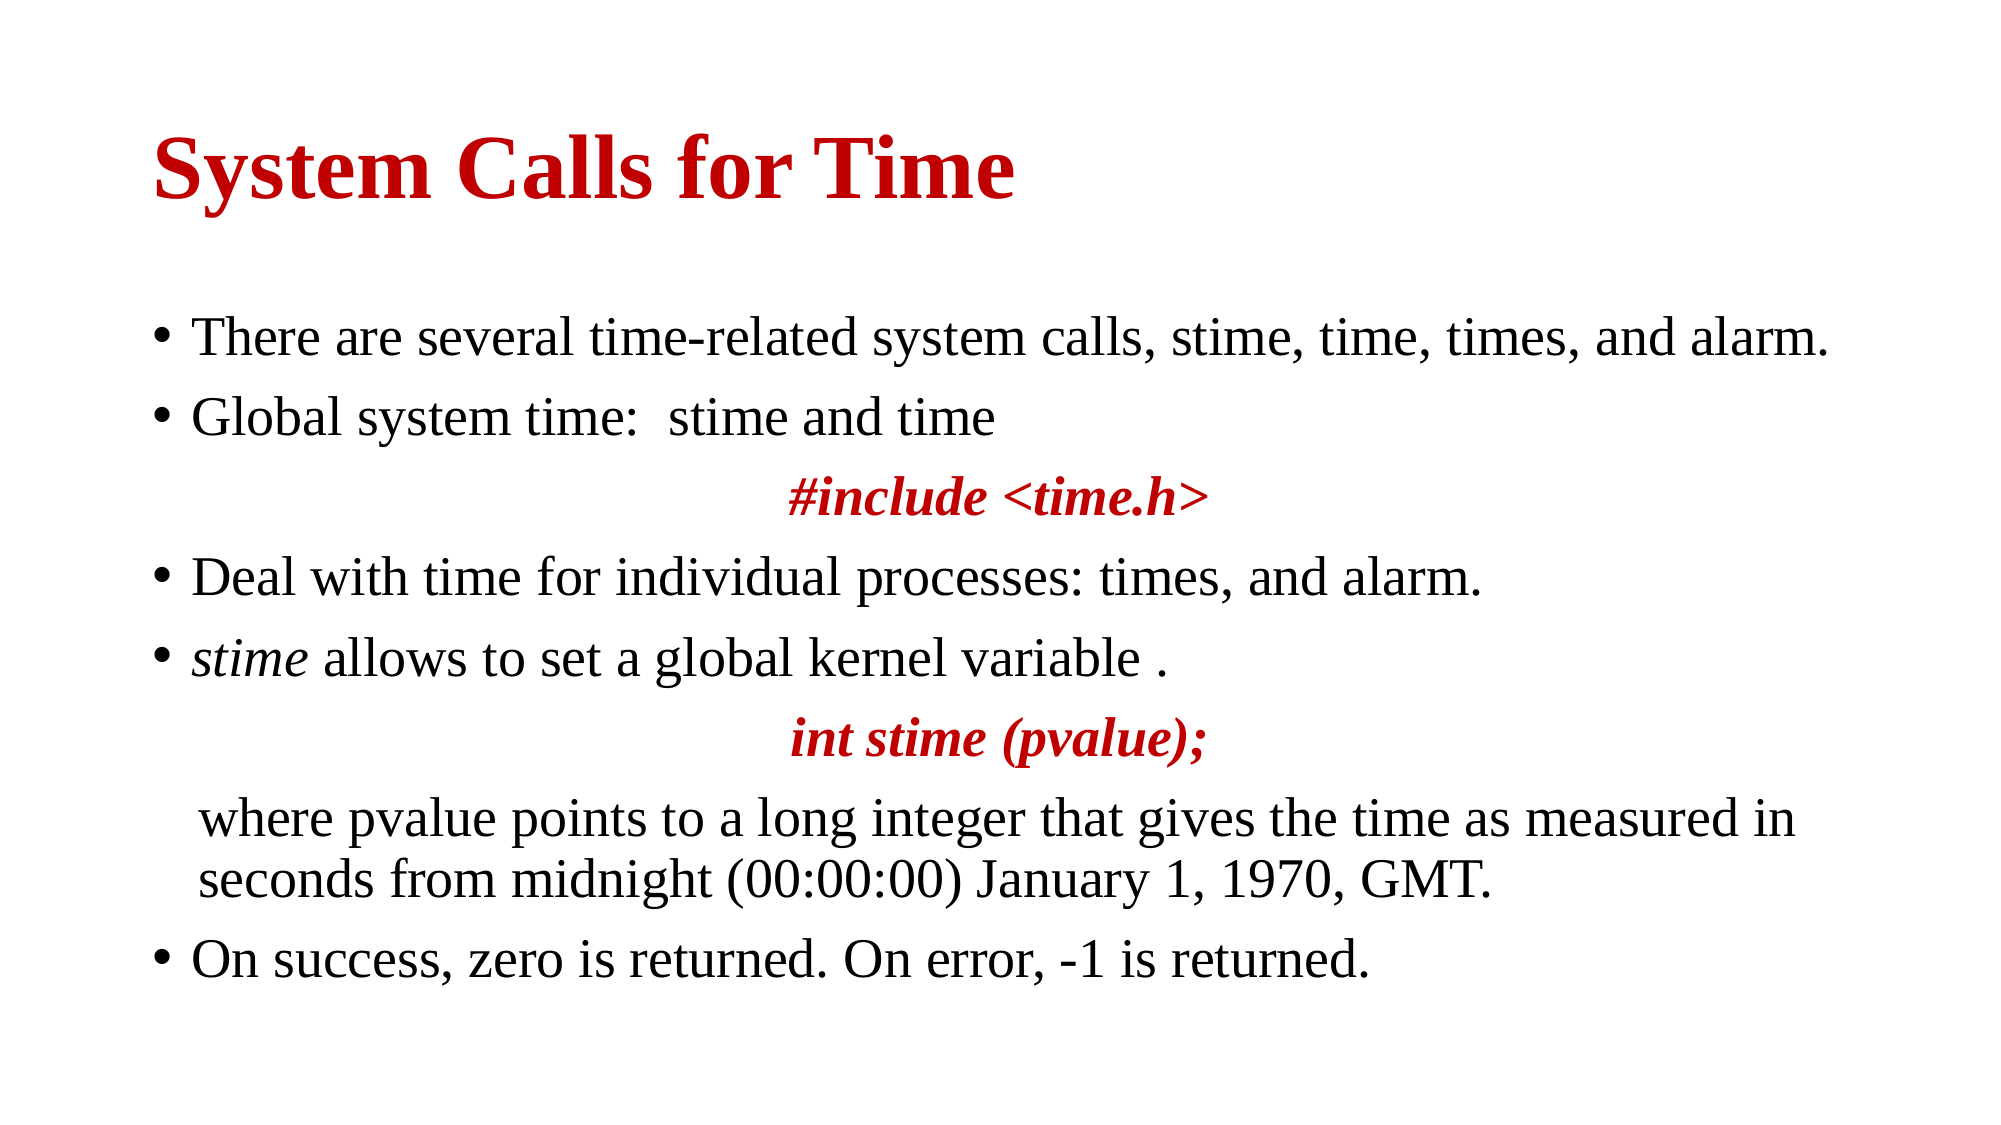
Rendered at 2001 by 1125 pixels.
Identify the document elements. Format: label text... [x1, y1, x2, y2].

title System Calls for Time [137, 59, 1863, 278]
list There are several time-related system calls, stime, time, times, and alarm. Global system time: stime and time #include <time.h> Deal with time for individual processes: times, and alarm. stime allows to set a global kernel variable . int stime (pvalue); where pvalue points to a long integer that gives the time as measured in seconds from midnight (00:00:00) January 1, 1970, GMT. On success, zero is returned. On error, -1 is returned. [137, 299, 1863, 1014]
